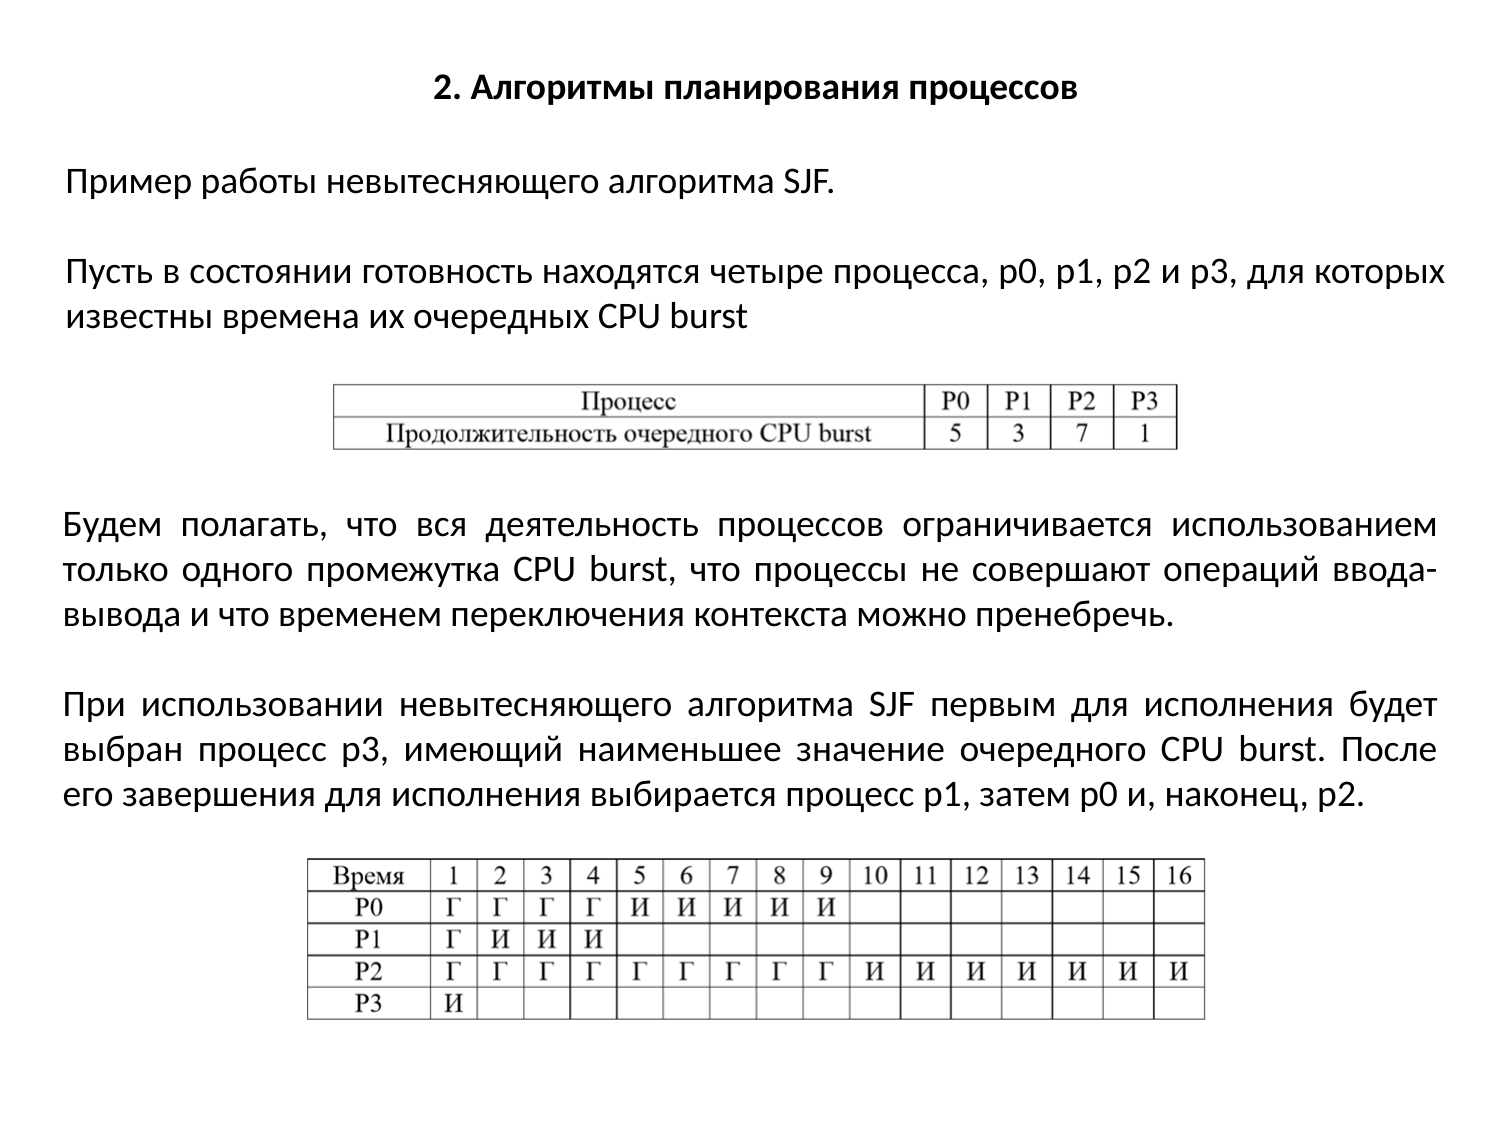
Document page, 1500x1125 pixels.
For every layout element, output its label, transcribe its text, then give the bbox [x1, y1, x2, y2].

text_box Будем полагать, что вся деятельность процессов ограничивается использованием только одного промежутка CPU burst, что процессы не совершают операций ввода-вывода и что временем переключения контекста можно пренебречь. При использовании невытесняющего алгоритма SJF первым для исполнения будет выбран процесс p3, имеющий наименьшее значение очередного CPU burst. После его завершения для исполнения выбирается процесс p1, затем p0 и, наконец, p2. [48, 491, 1454, 822]
picture [331, 379, 1181, 452]
picture [305, 857, 1207, 1023]
text_box 2. Алгоритмы планирования процессов [53, 54, 1459, 115]
text_box Пример работы невытесняющего алгоритма SJF. Пусть в состоянии готовность находятся четыре процесса, p0, p1, p2 и p3, для которых известны времена их очередных CPU burst [50, 148, 1462, 344]
